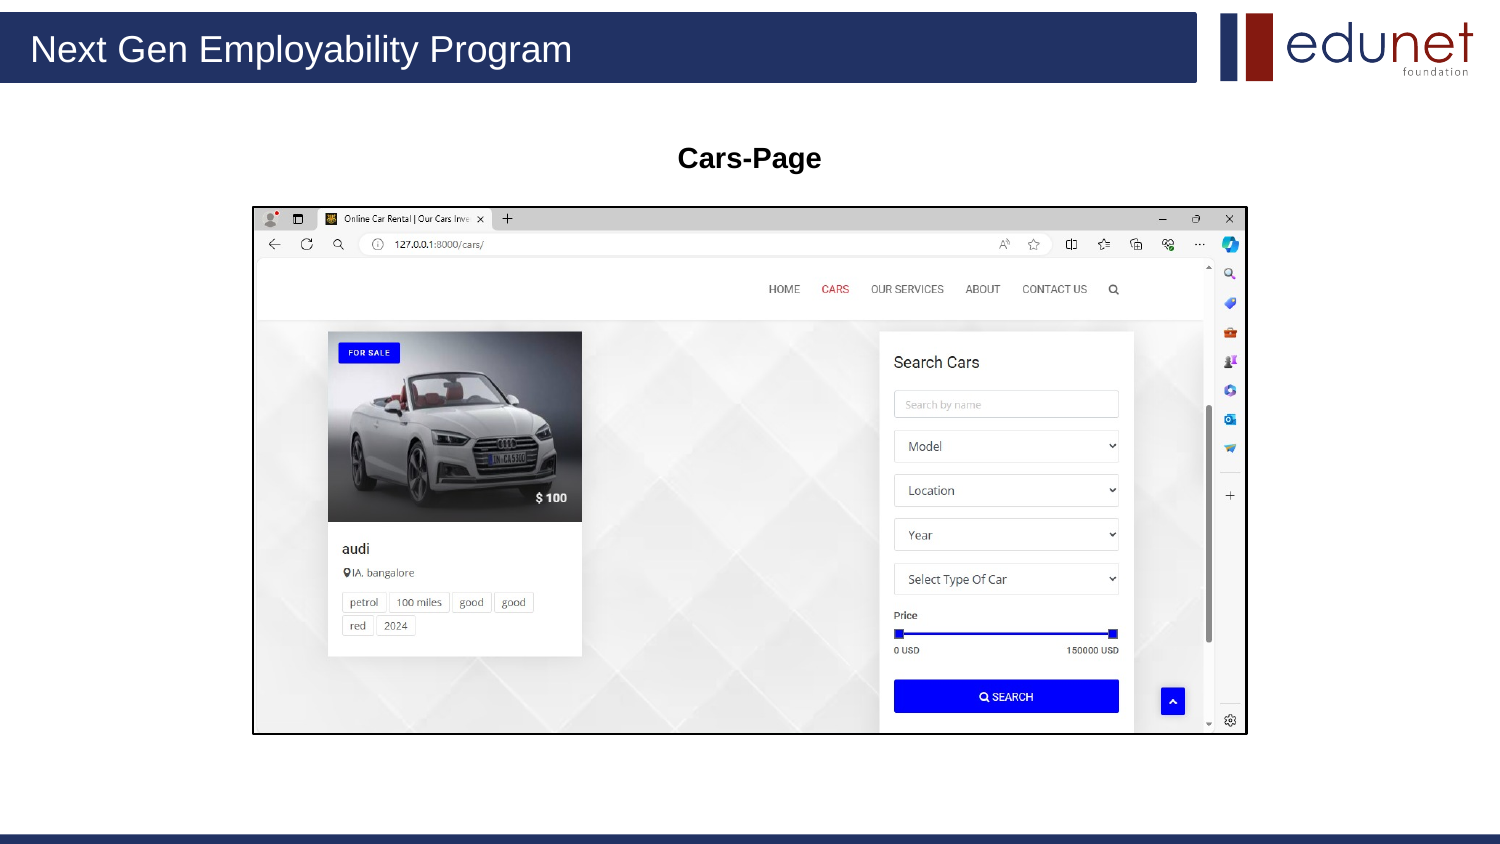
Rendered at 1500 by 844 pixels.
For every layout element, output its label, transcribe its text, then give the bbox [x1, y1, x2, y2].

title Cars-Page [103, 105, 1397, 208]
picture [1279, 14, 1482, 83]
picture [254, 207, 1246, 734]
